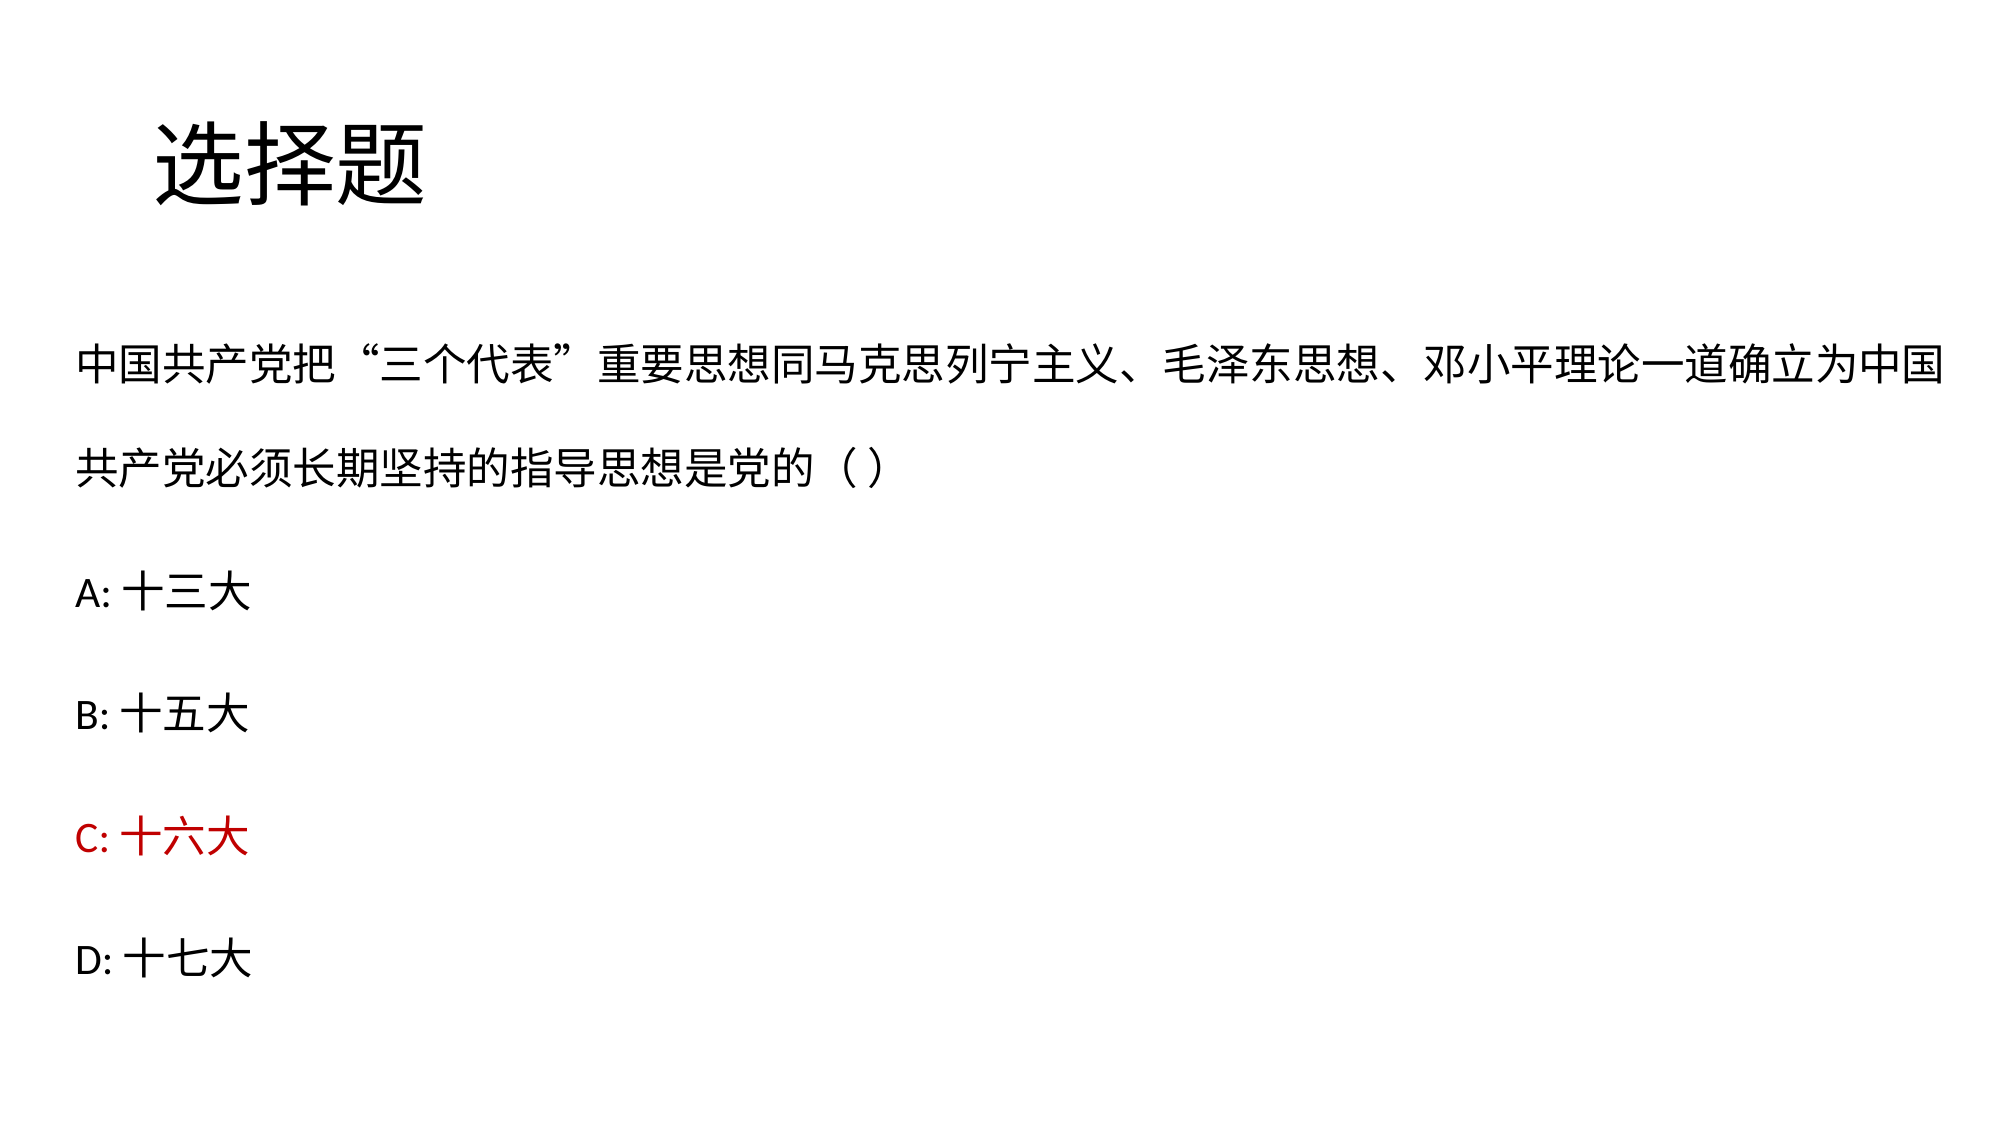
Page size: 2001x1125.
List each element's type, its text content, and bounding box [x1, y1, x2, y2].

title 选择题 [137, 59, 1863, 277]
list 中国共产党把“三个代表”重要思想同马克思列宁主义、毛泽东思想、邓小平理论一道确立为中国共产党必须长期坚持的指导思想是党的（ ） A:十三大 B:十五大 C:十六大 D:十七大 [60, 277, 2000, 998]
